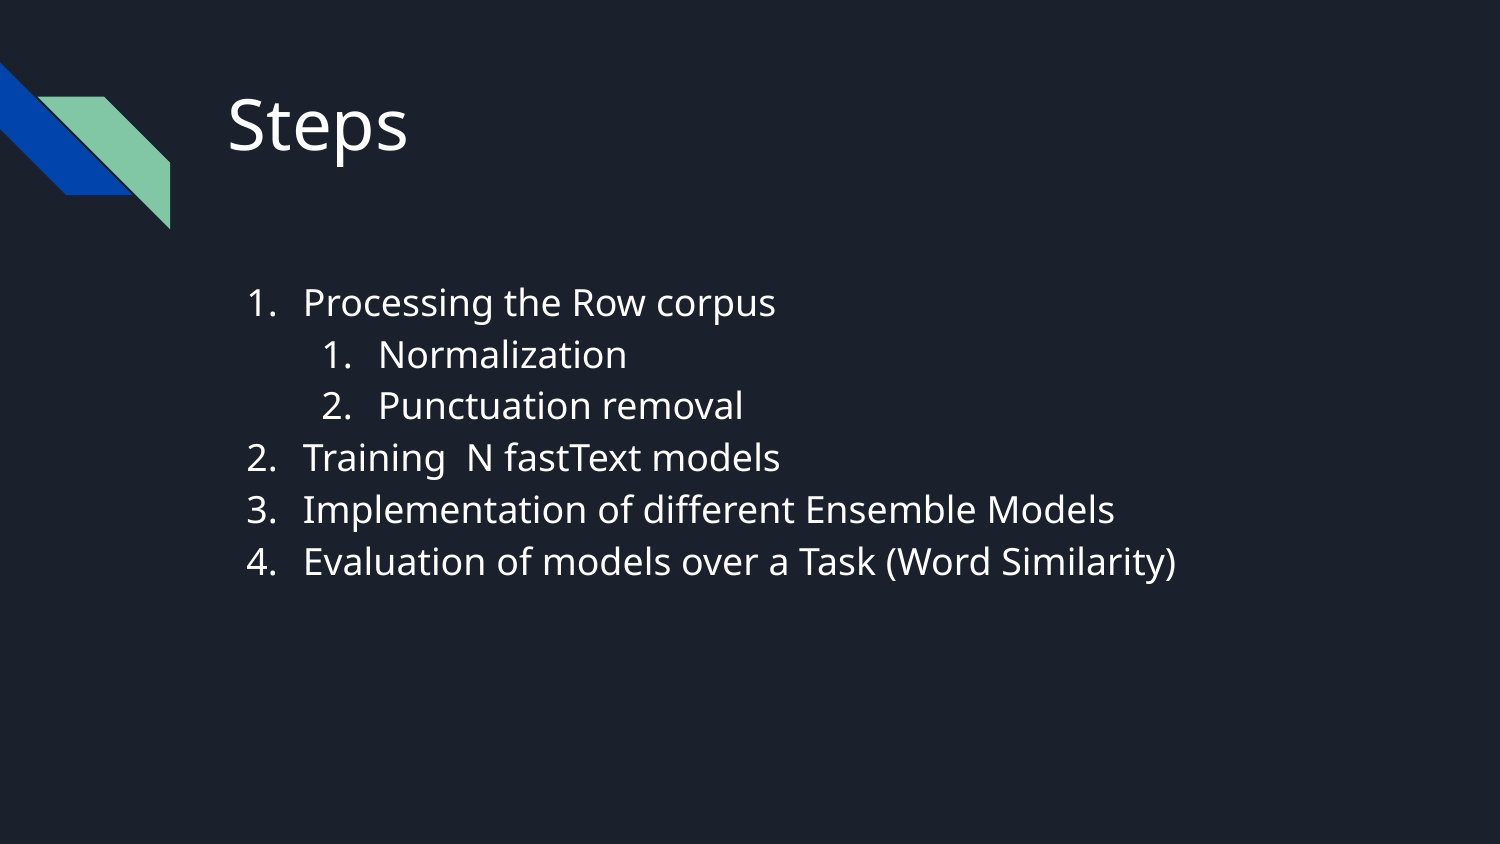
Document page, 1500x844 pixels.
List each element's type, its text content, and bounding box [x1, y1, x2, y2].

list Processing the Row corpus Normalization Punctuation removal Training N fastText models Implementation of different Ensemble Models Evaluation of models over a Task (Word Similarity) [212, 257, 1368, 735]
title Steps [212, 64, 1368, 215]
